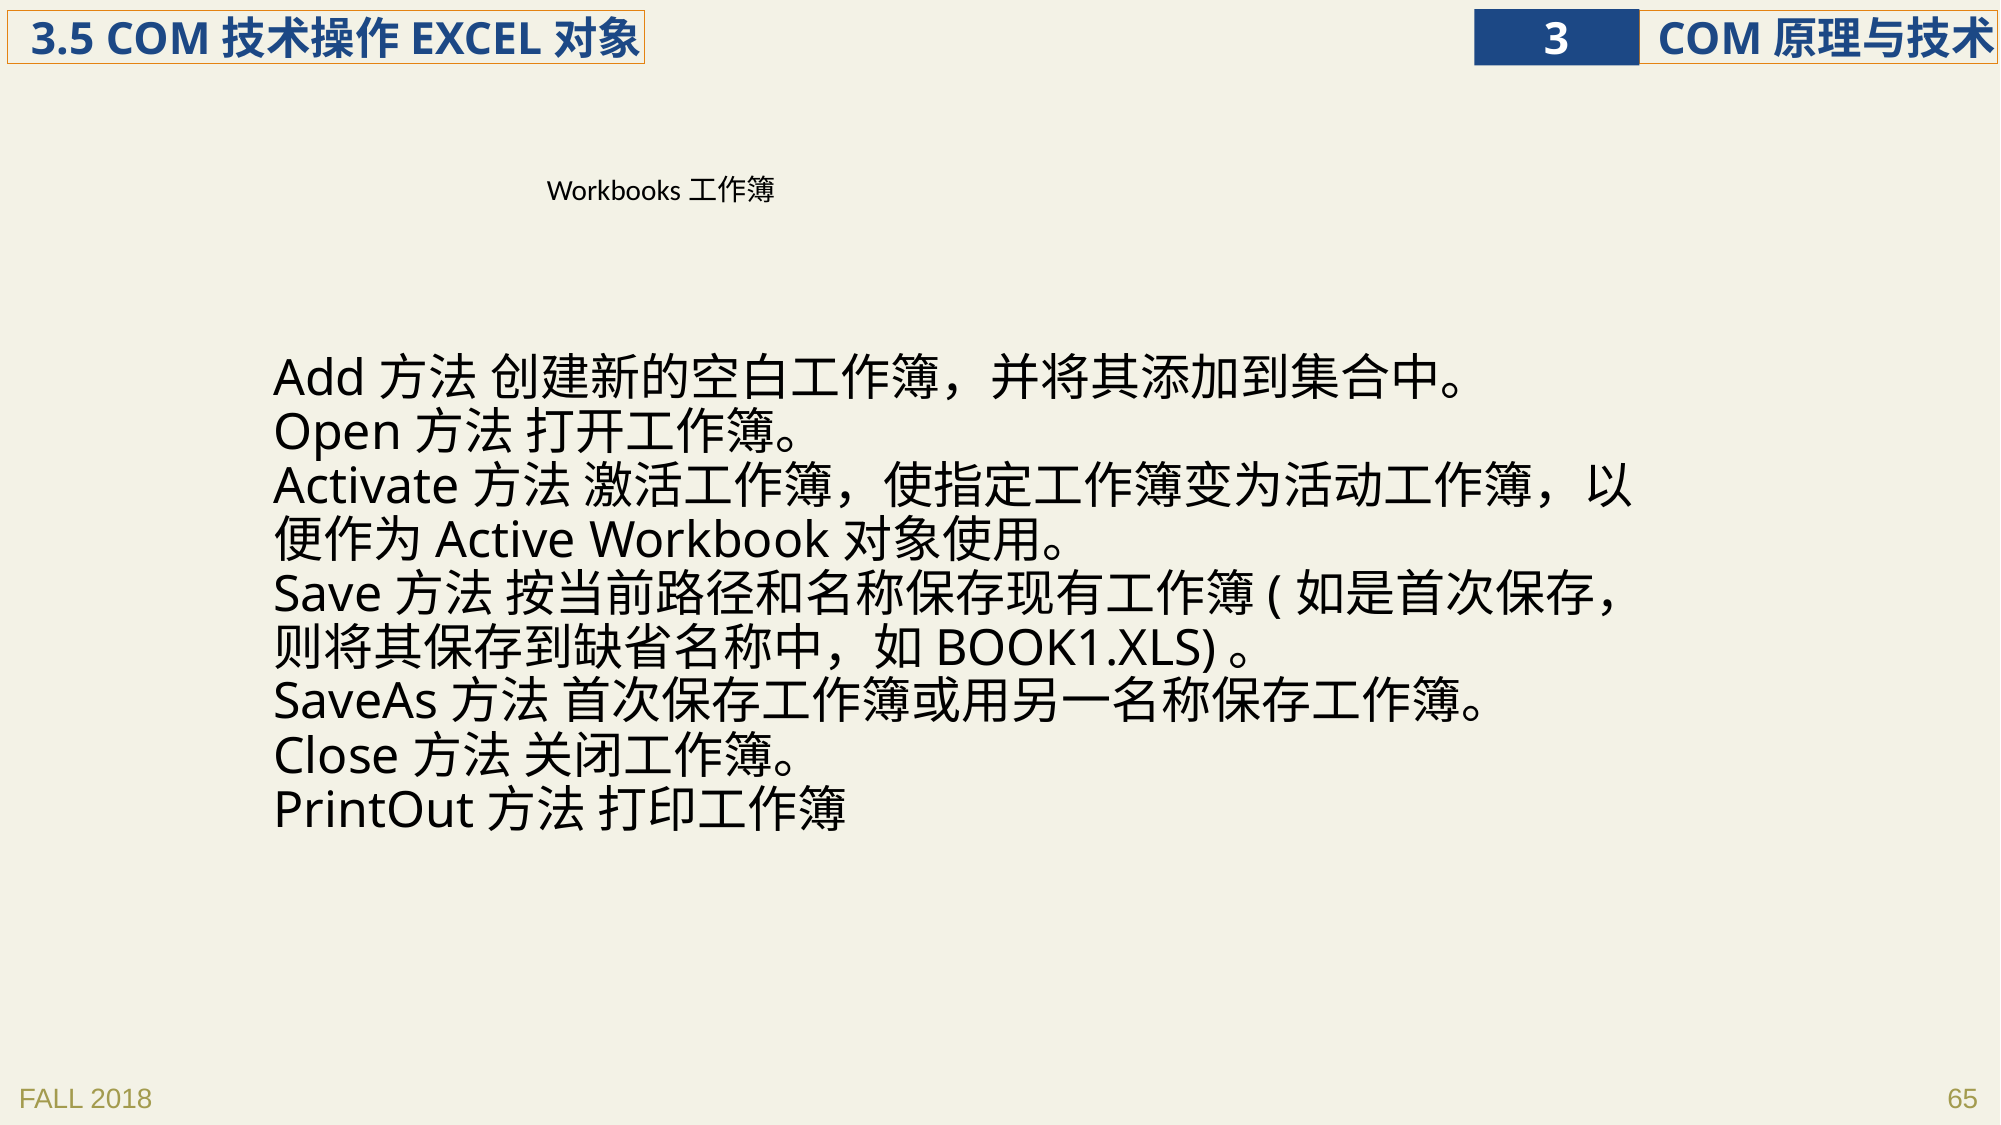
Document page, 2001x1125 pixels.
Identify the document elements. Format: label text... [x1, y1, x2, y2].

list Add方法 创建新的空白工作簿，并将其添加到集合中。 Open方法 打开工作簿。 Activate方法 激活工作簿，使指定工作簿变为活动工作簿，以便作为Active Workbook对象使用。 Save方法 按当前路径和名称保存现有工作簿(如是首次保存，则将其保存到缺省名称中，如BOOK1.XLS)。 SaveAs方法 首次保存工作簿或用另一名称保存工作簿。 Close方法 关闭工作簿。 PrintOut方法 打印工作簿 [262, 346, 1673, 1054]
title Workbooks工作簿 [535, 126, 1375, 251]
